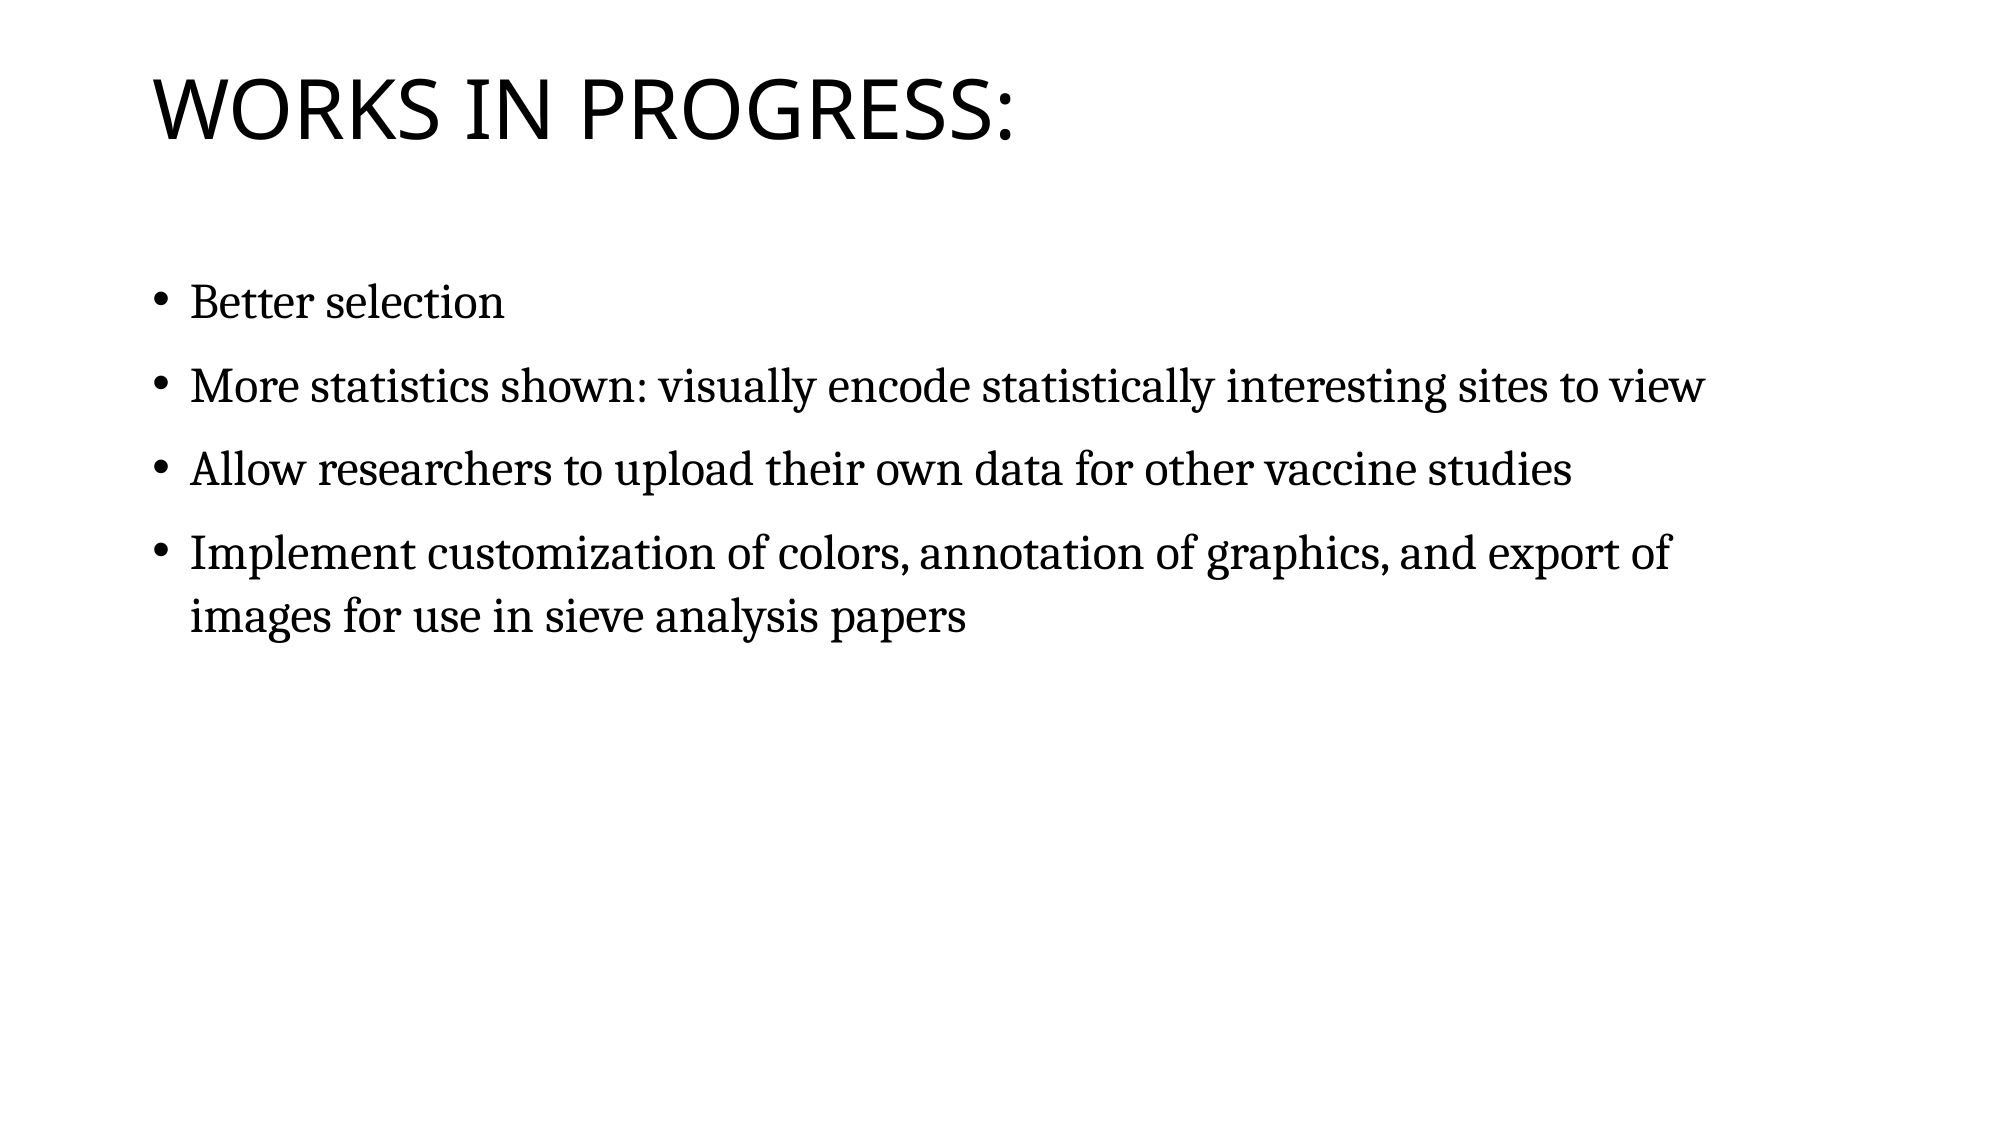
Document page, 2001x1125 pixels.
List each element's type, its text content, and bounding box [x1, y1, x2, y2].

list Better selection More statistics shown: visually encode statistically interesting sites to view Allow researchers to upload their own data for other vaccine studies Implement customization of colors, annotation of graphics, and export of images for use in sieve analysis papers [137, 257, 1729, 1014]
title WORKS IN PROGRESS: [137, 59, 1413, 204]
